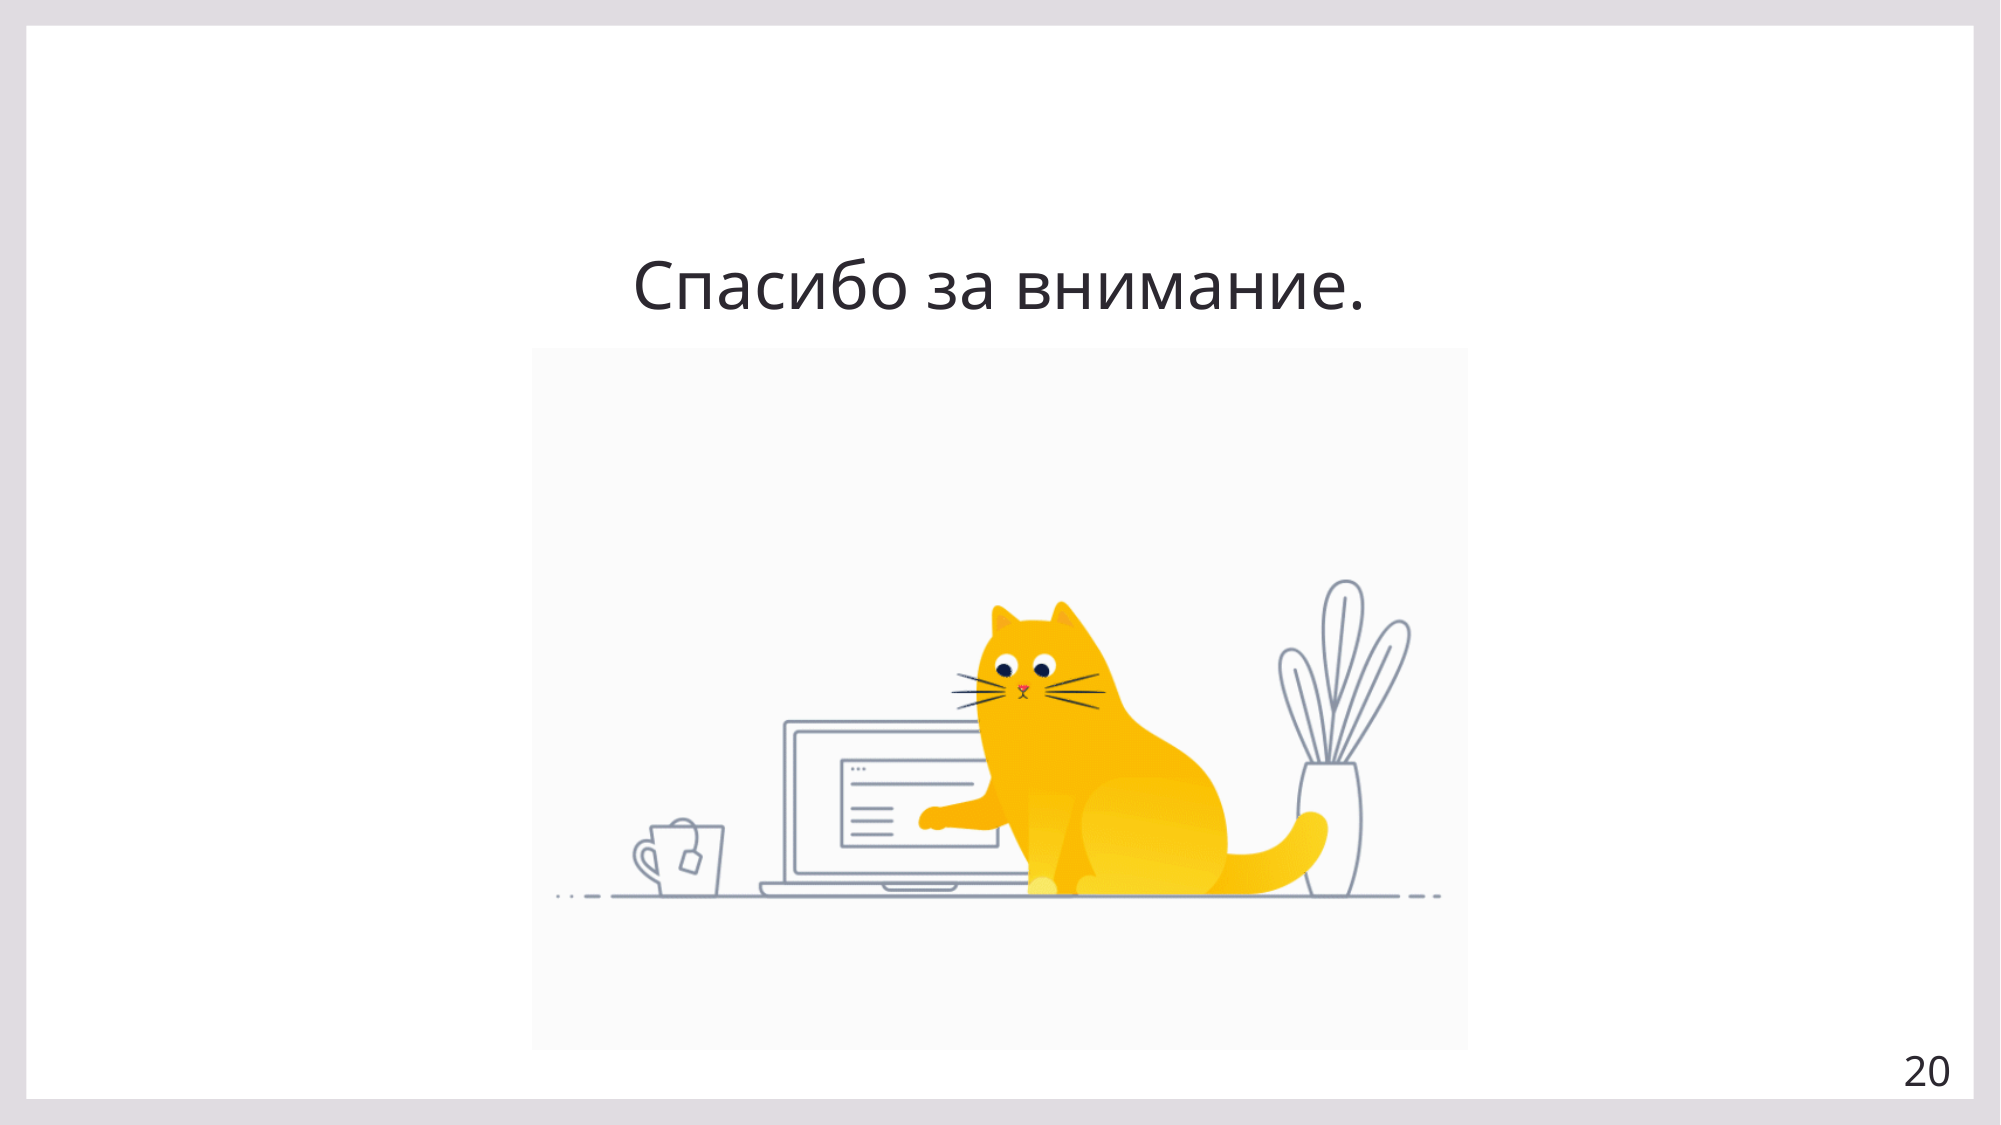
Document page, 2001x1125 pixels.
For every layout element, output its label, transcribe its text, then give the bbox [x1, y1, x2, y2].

picture [532, 348, 1468, 1050]
title Спасибо за внимание. [168, 118, 1832, 331]
text_box 20 [1881, 1037, 1974, 1113]
